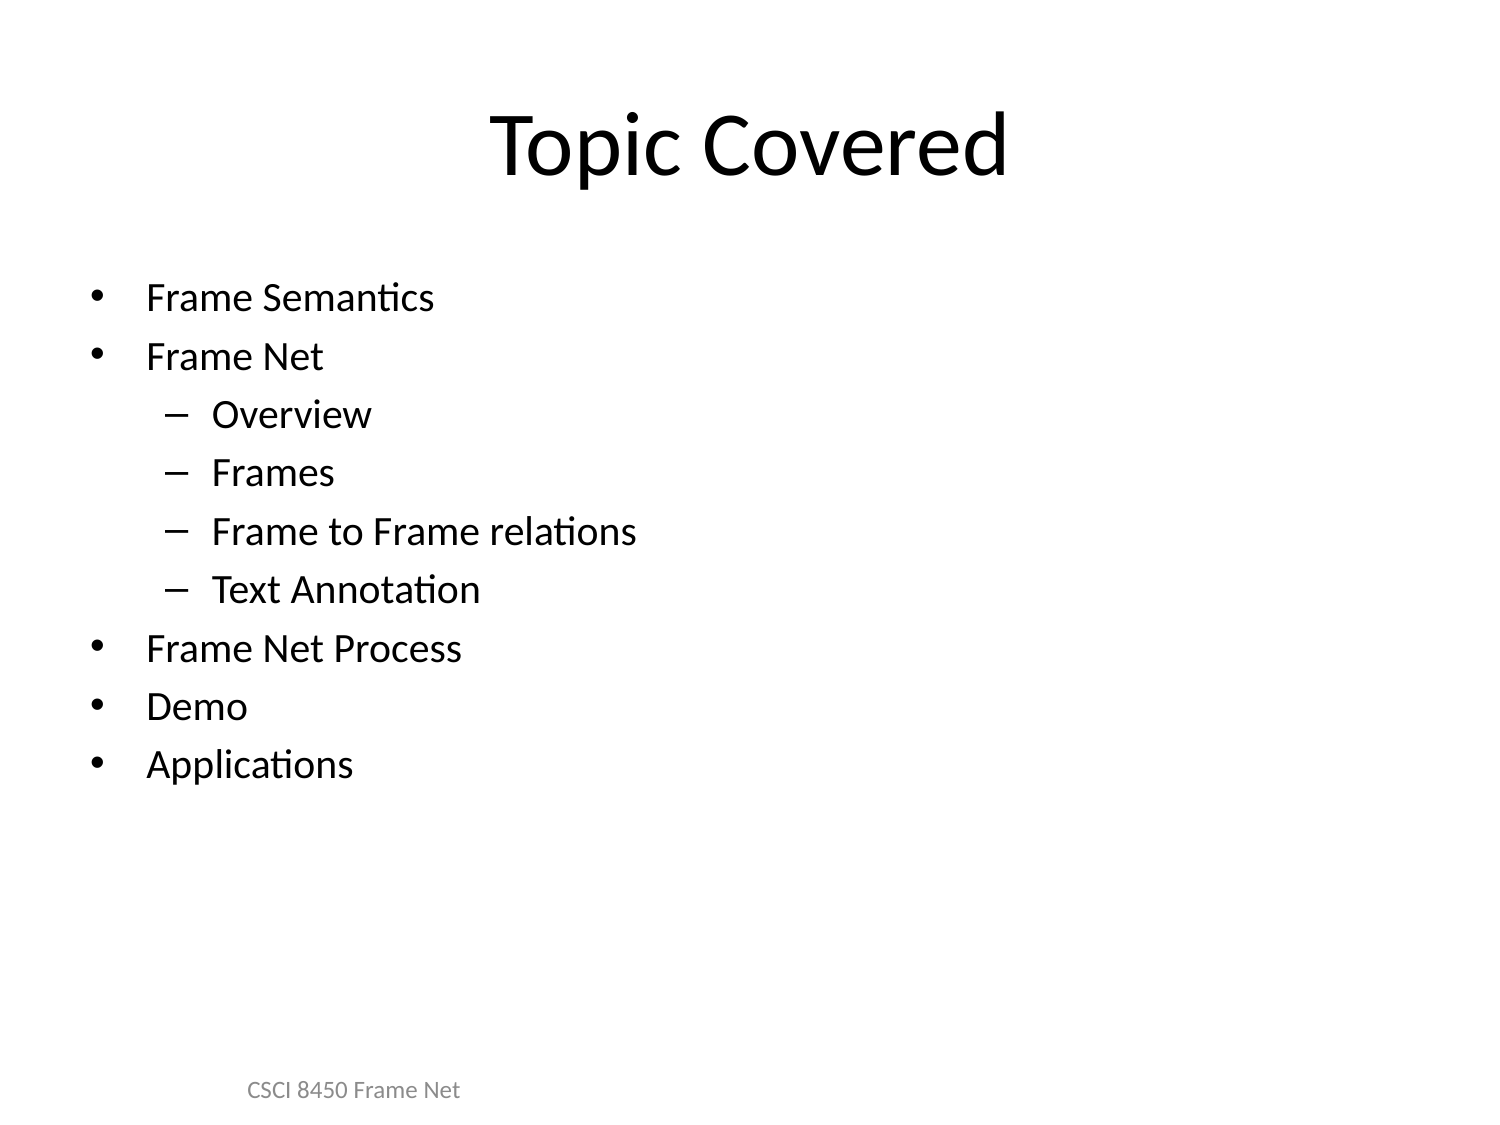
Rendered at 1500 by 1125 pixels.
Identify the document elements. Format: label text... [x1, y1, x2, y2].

title Topic Covered [75, 45, 1425, 233]
footer CSCI 8450 Frame Net [75, 1065, 634, 1112]
list Frame Semantics Frame Net Overview Frames Frame to Frame relations Text Annotation Frame Net Process Demo Applications [75, 262, 1425, 1005]
